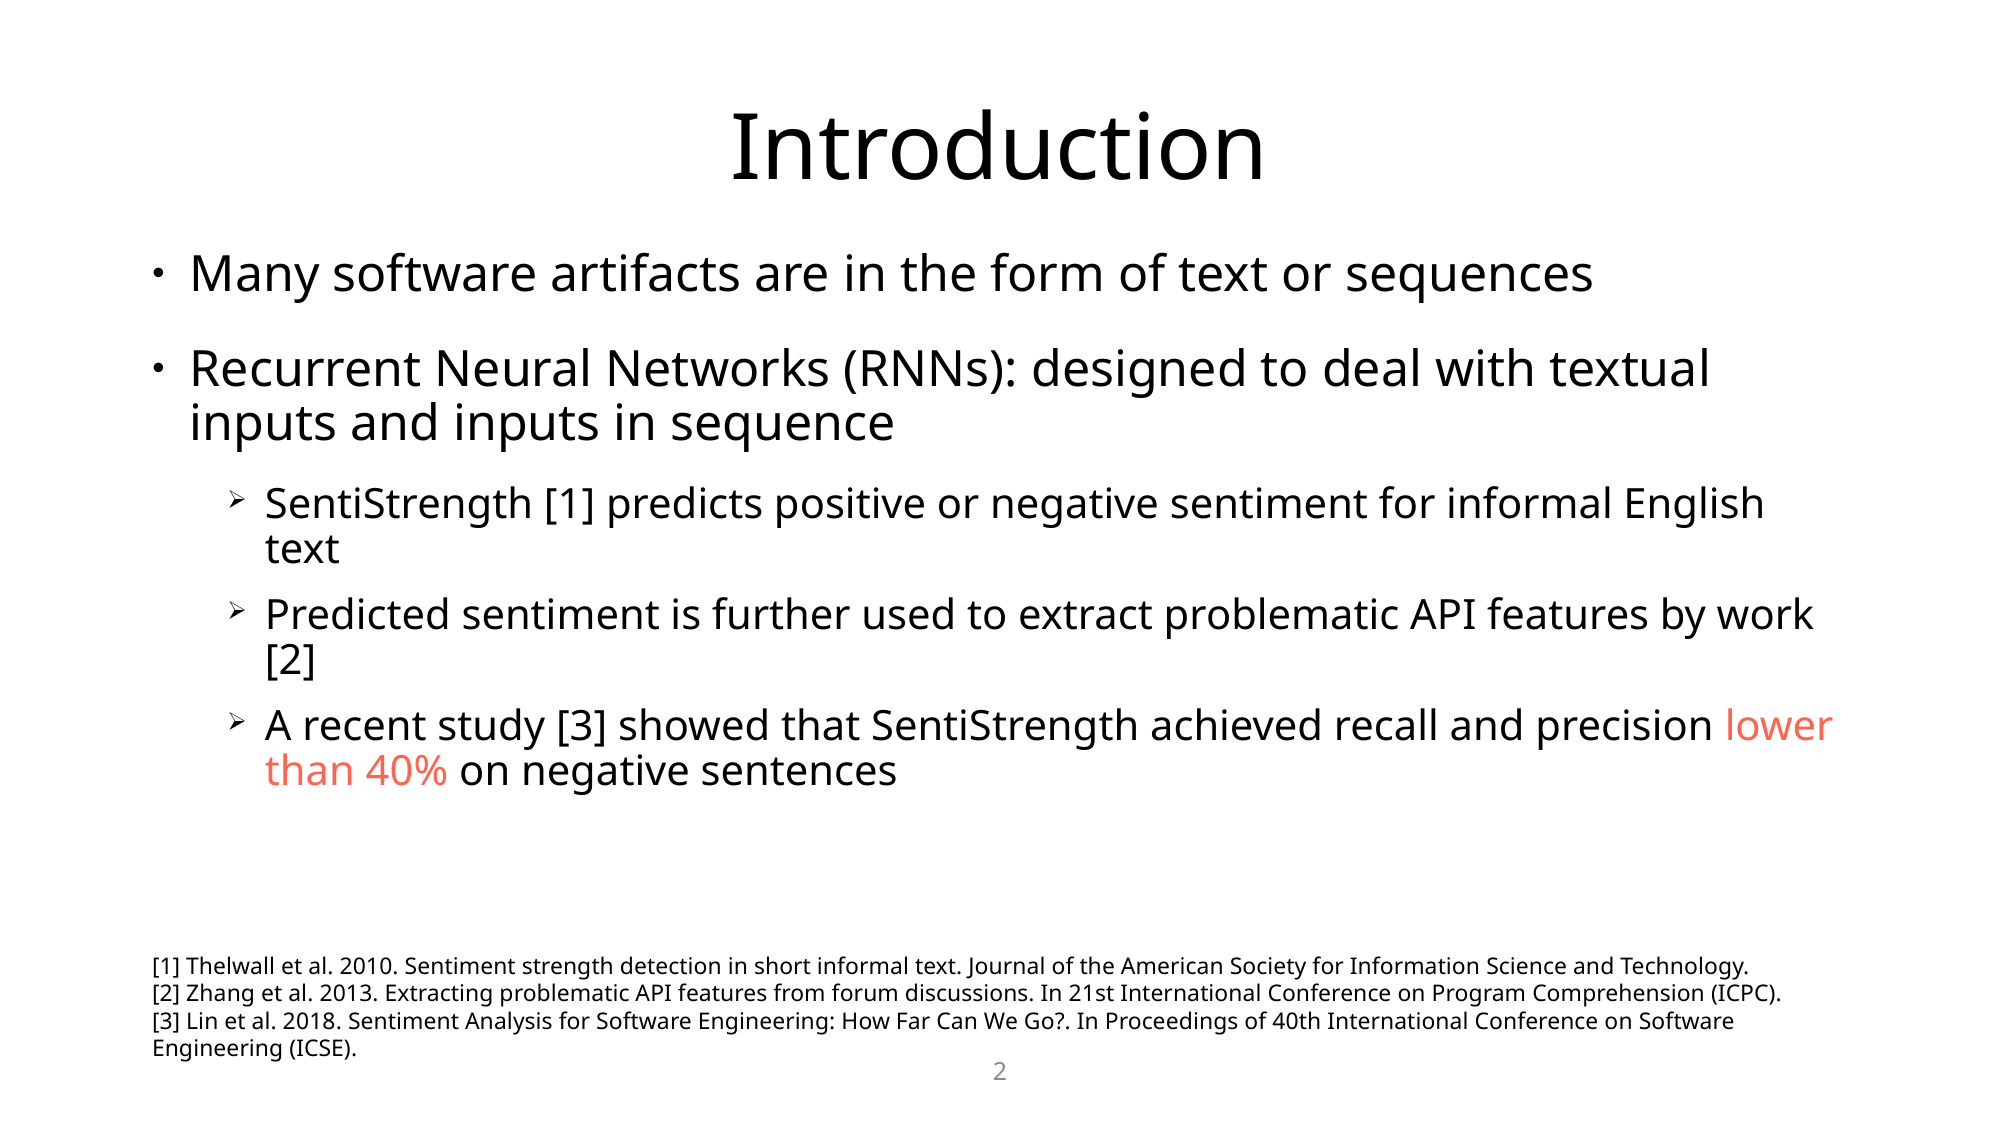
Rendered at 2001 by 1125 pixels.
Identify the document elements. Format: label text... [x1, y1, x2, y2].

slide_number 2 [774, 1069, 1225, 1103]
list Many software artifacts are in the form of text or sequences Recurrent Neural Networks (RNNs): designed to deal with textual inputs and inputs in sequence SentiStrength [1] predicts positive or negative sentiment for informal English text Predicted sentiment is further used to extract problematic API features by work [2] A recent study [3] showed that SentiStrength achieved recall and precision lower than 40% on negative sentences [137, 240, 1863, 1014]
text_box [1] Thelwall et al. 2010. Sentiment strength detection in short informal text. Journal of the American Society for Information Science and Technology. [2] Zhang et al. 2013. Extracting problematic API features from forum discussions. In 21st International Conference on Program Comprehension (ICPC). [3] Lin et al. 2018. Sentiment Analysis for Software Engineering: How Far Can We Go?. In Proceedings of 40th International Conference on Software Engineering (ICSE). [137, 944, 1848, 1069]
title Introduction [137, 59, 1863, 240]
